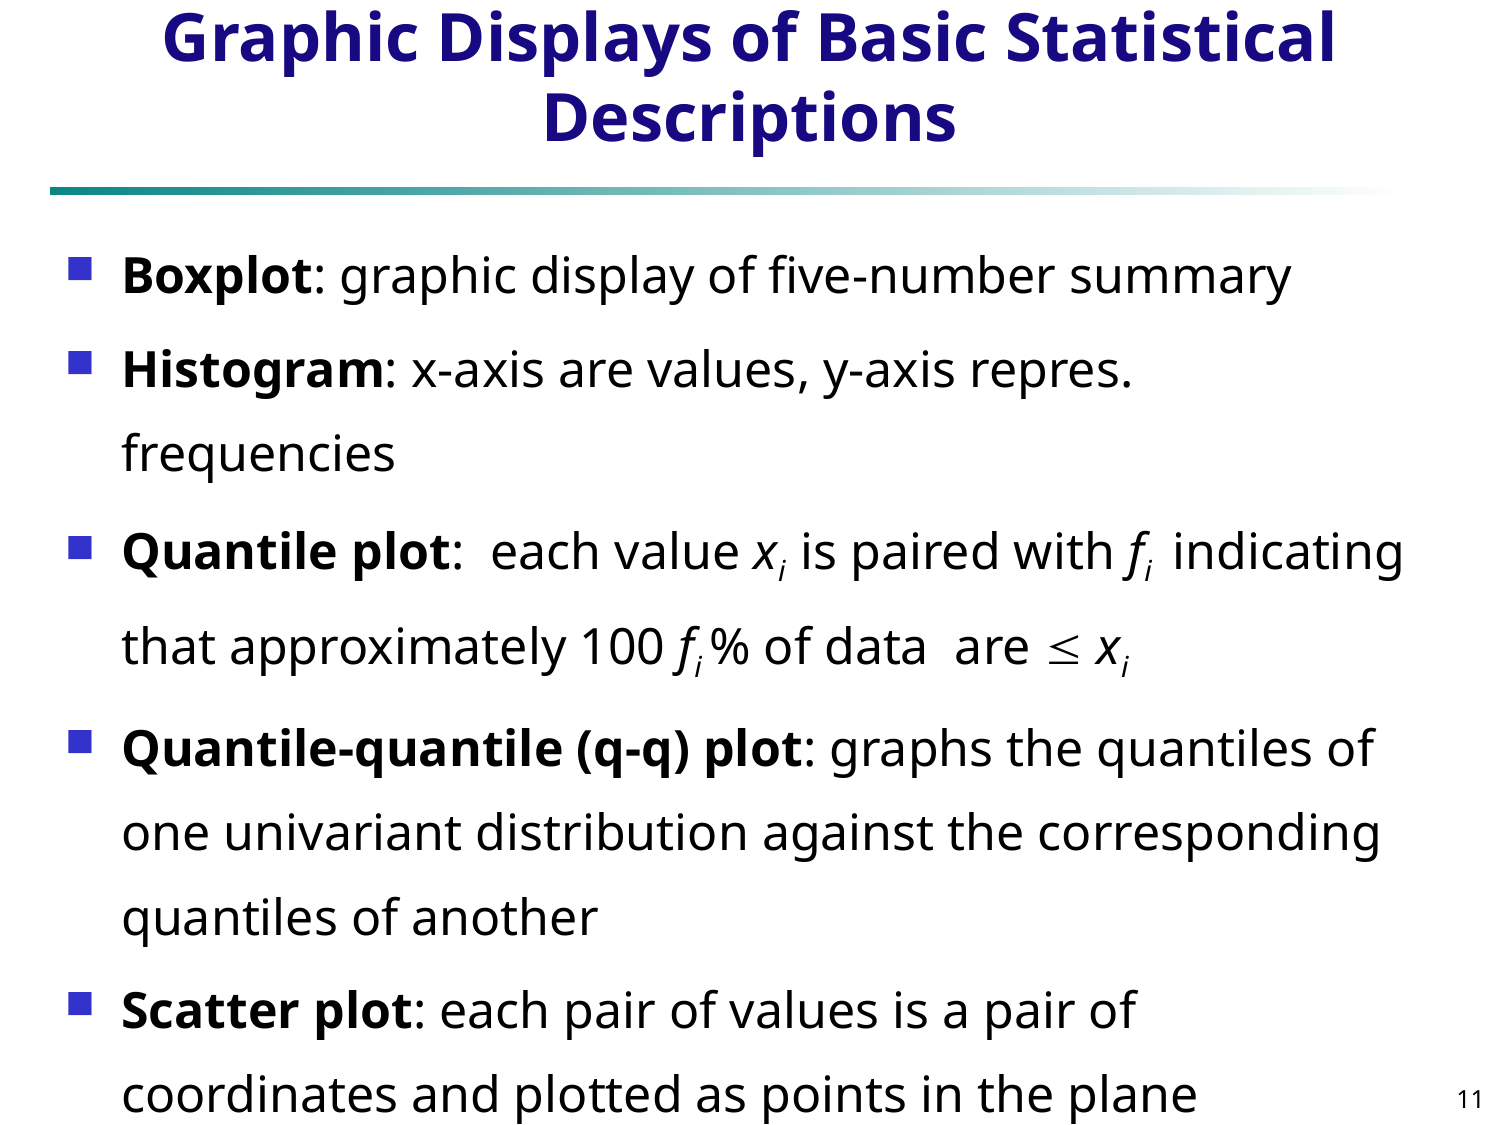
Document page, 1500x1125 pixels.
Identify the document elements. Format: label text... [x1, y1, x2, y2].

slide_number 11 [1349, 1062, 1500, 1125]
list Boxplot: graphic display of five-number summary Histogram: x-axis are values, y-axis repres. frequencies Quantile plot: each value xi is paired with fi indicating that approximately 100 fi % of data are  xi Quantile-quantile (q-q) plot: graphs the quantiles of one univariant distribution against the corresponding quantiles of another Scatter plot: each pair of values is a pair of coordinates and plotted as points in the plane [50, 212, 1425, 1063]
title Graphic Displays of Basic Statistical Descriptions [0, 37, 1500, 163]
